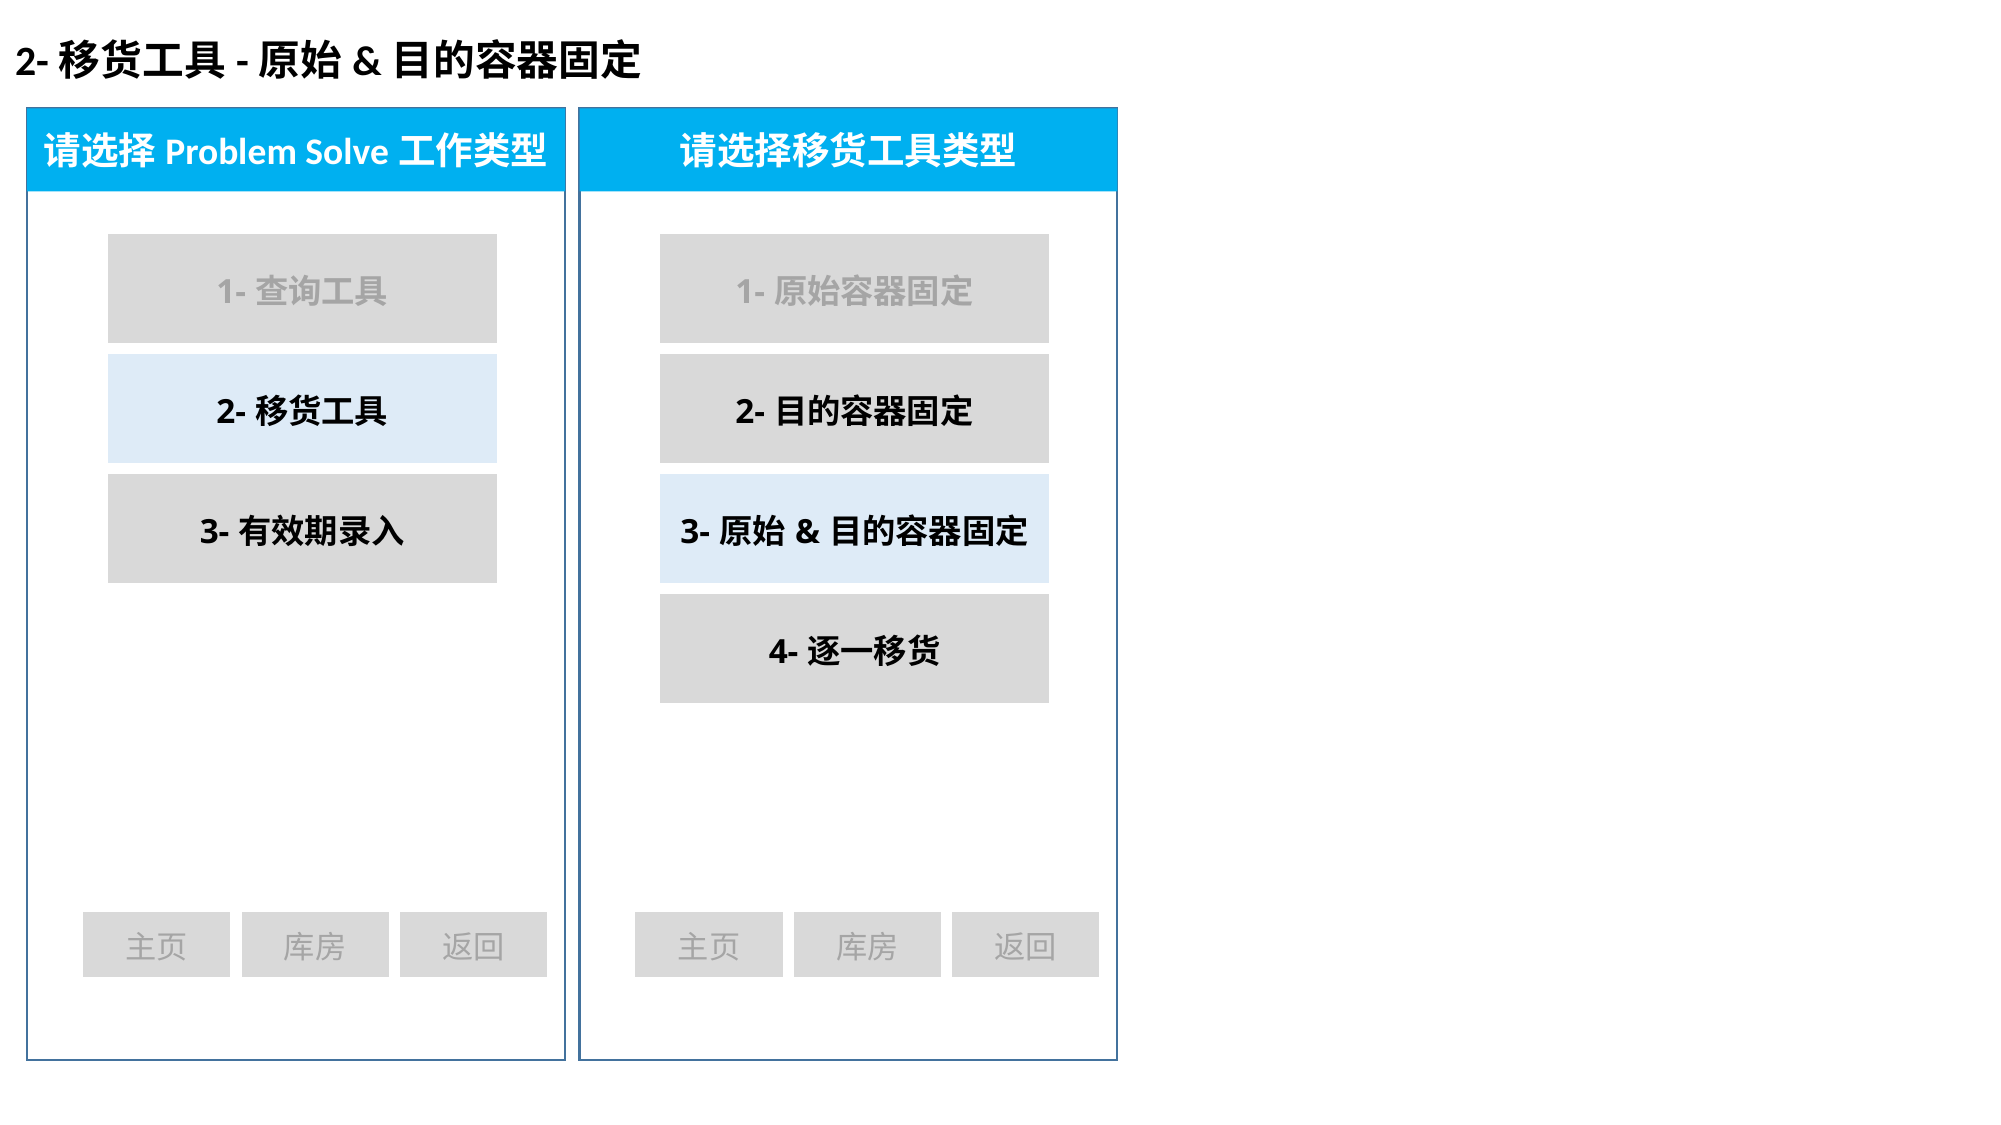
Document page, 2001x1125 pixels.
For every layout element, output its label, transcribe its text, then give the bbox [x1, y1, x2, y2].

text_box 请选择Problem Solve工作类型 [26, 107, 566, 192]
text_box 请选择移货工具类型 [578, 107, 1118, 192]
text_box [578, 192, 1118, 1061]
table_header 库房 [242, 912, 389, 977]
table_header 库房 [794, 912, 941, 977]
table_cell 4-逐一移货 [660, 594, 1049, 703]
table_cell 3-原始&目的容器固定 [660, 474, 1049, 583]
table_cell 2-移货工具 [108, 354, 497, 463]
table_header 主页 [83, 912, 230, 977]
table_header 返回 [952, 912, 1099, 977]
table_header 1-查询工具 [108, 234, 497, 343]
table_cell 3-有效期录入 [108, 474, 497, 583]
table_header 1-原始容器固定 [660, 234, 1049, 343]
title 2-移货工具-原始&目的容器固定 [0, 33, 1725, 91]
text_box [26, 192, 566, 1061]
table_header 返回 [400, 912, 547, 977]
table_cell 2-目的容器固定 [660, 354, 1049, 463]
table_header 主页 [635, 912, 783, 977]
